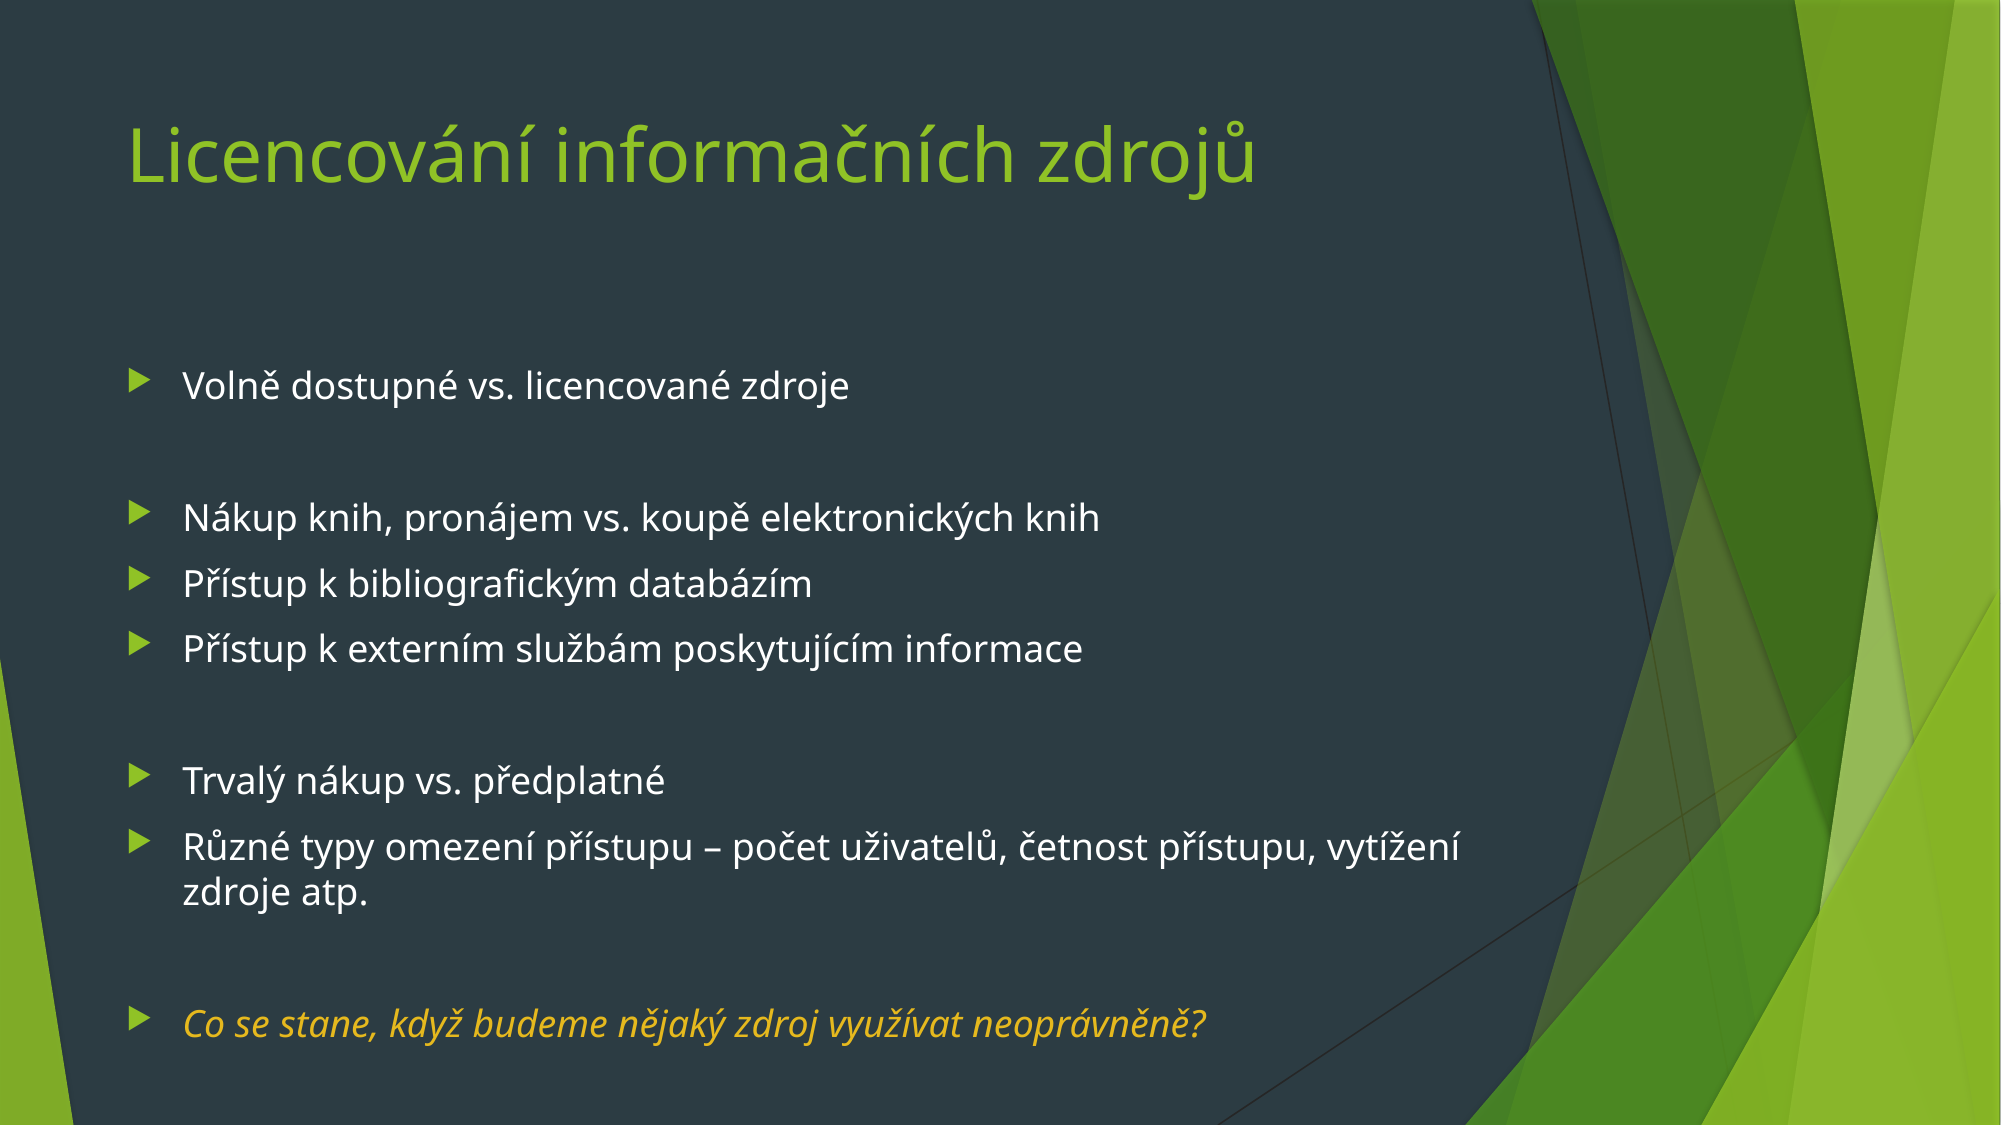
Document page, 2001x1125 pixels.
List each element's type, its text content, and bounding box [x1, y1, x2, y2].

title Licencování informačních zdrojů [111, 99, 1522, 317]
list Volně dostupné vs. licencované zdroje Nákup knih, pronájem vs. koupě elektronických knih Přístup k bibliografickým databázím Přístup k externím službám poskytujícím informace Trvalý nákup vs. předplatné Různé typy omezení přístupu – počet uživatelů, četnost přístupu, vytížení zdroje atp. Co se stane, když budeme nějaký zdroj využívat neoprávněně? [111, 354, 1522, 992]
